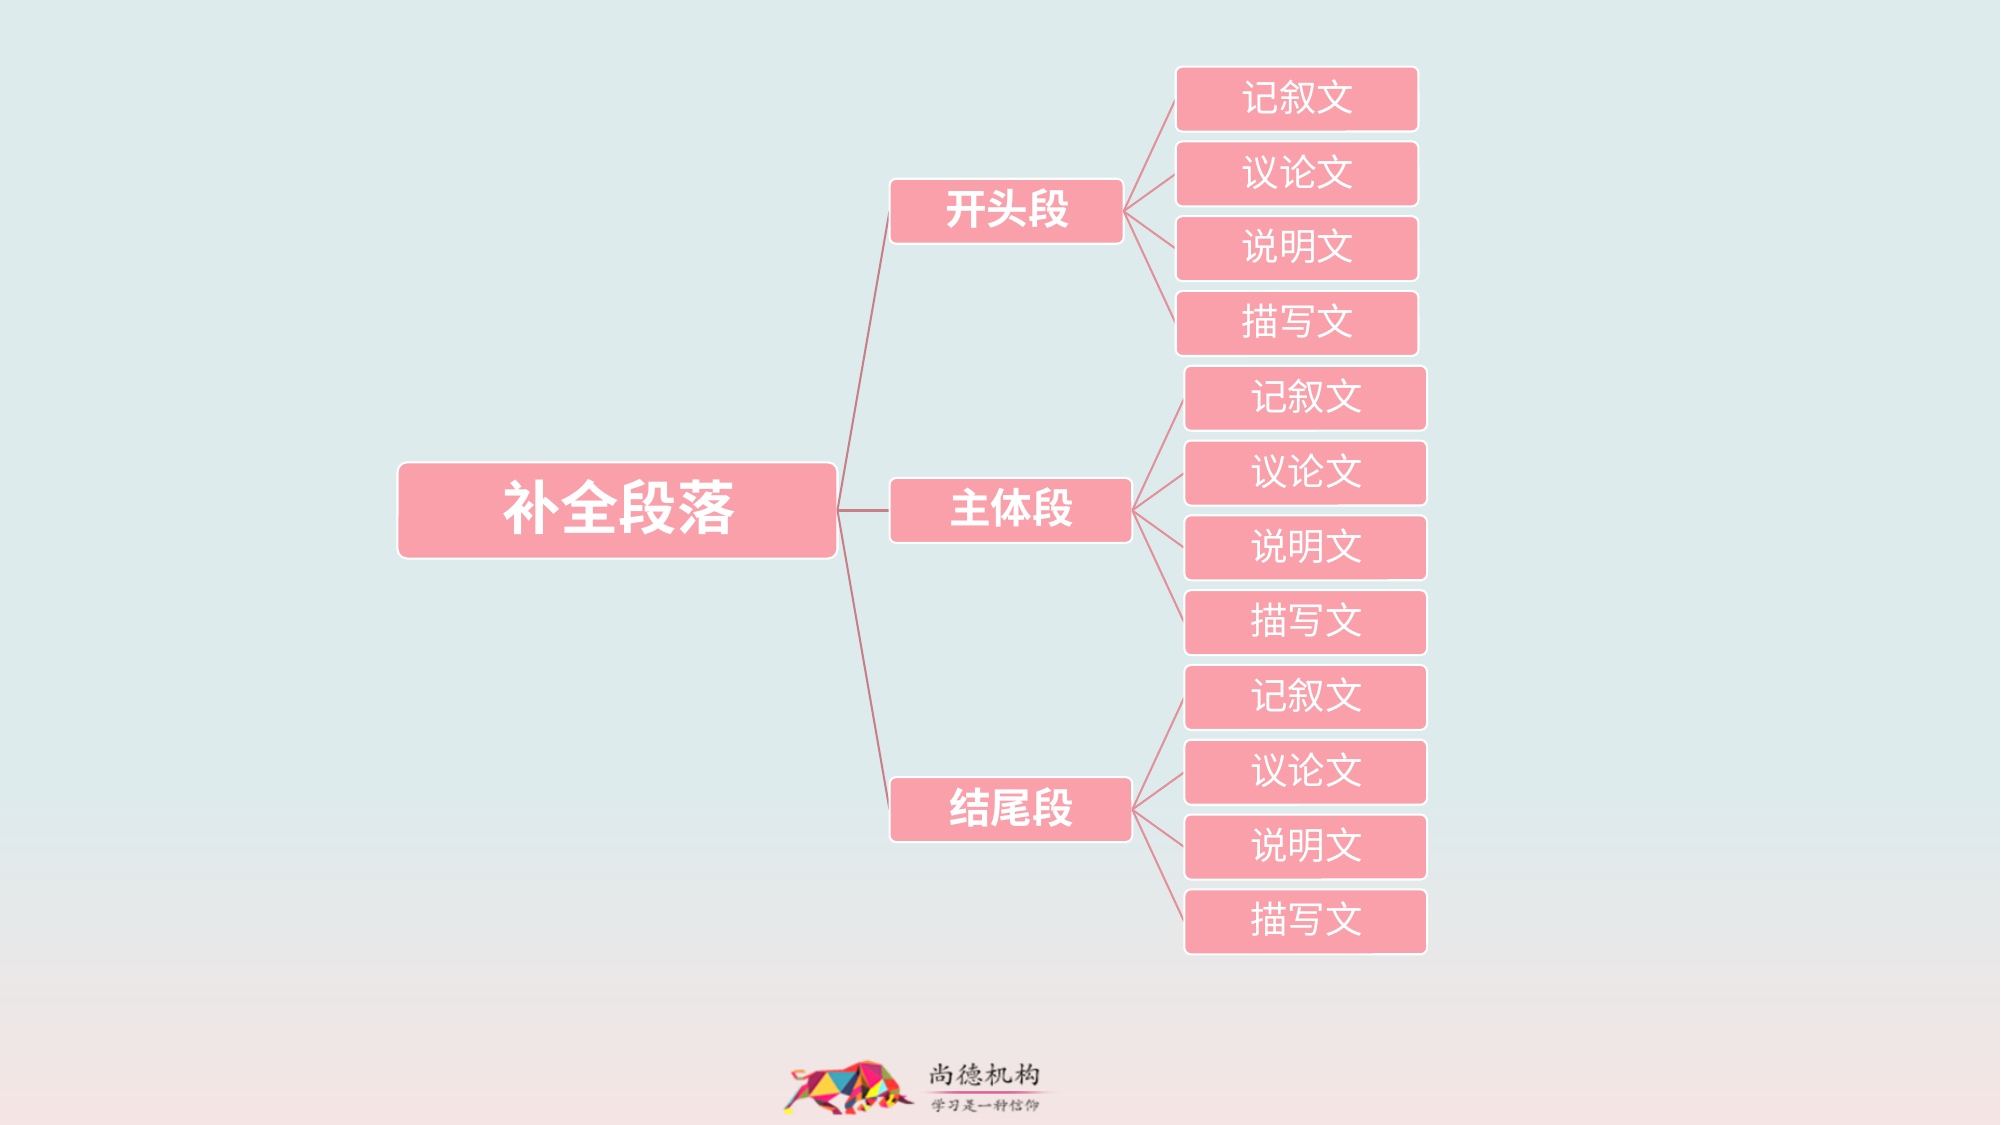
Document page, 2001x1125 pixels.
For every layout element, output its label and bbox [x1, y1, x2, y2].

picture [775, 1053, 1225, 1125]
text_box [109, 65, 1716, 955]
